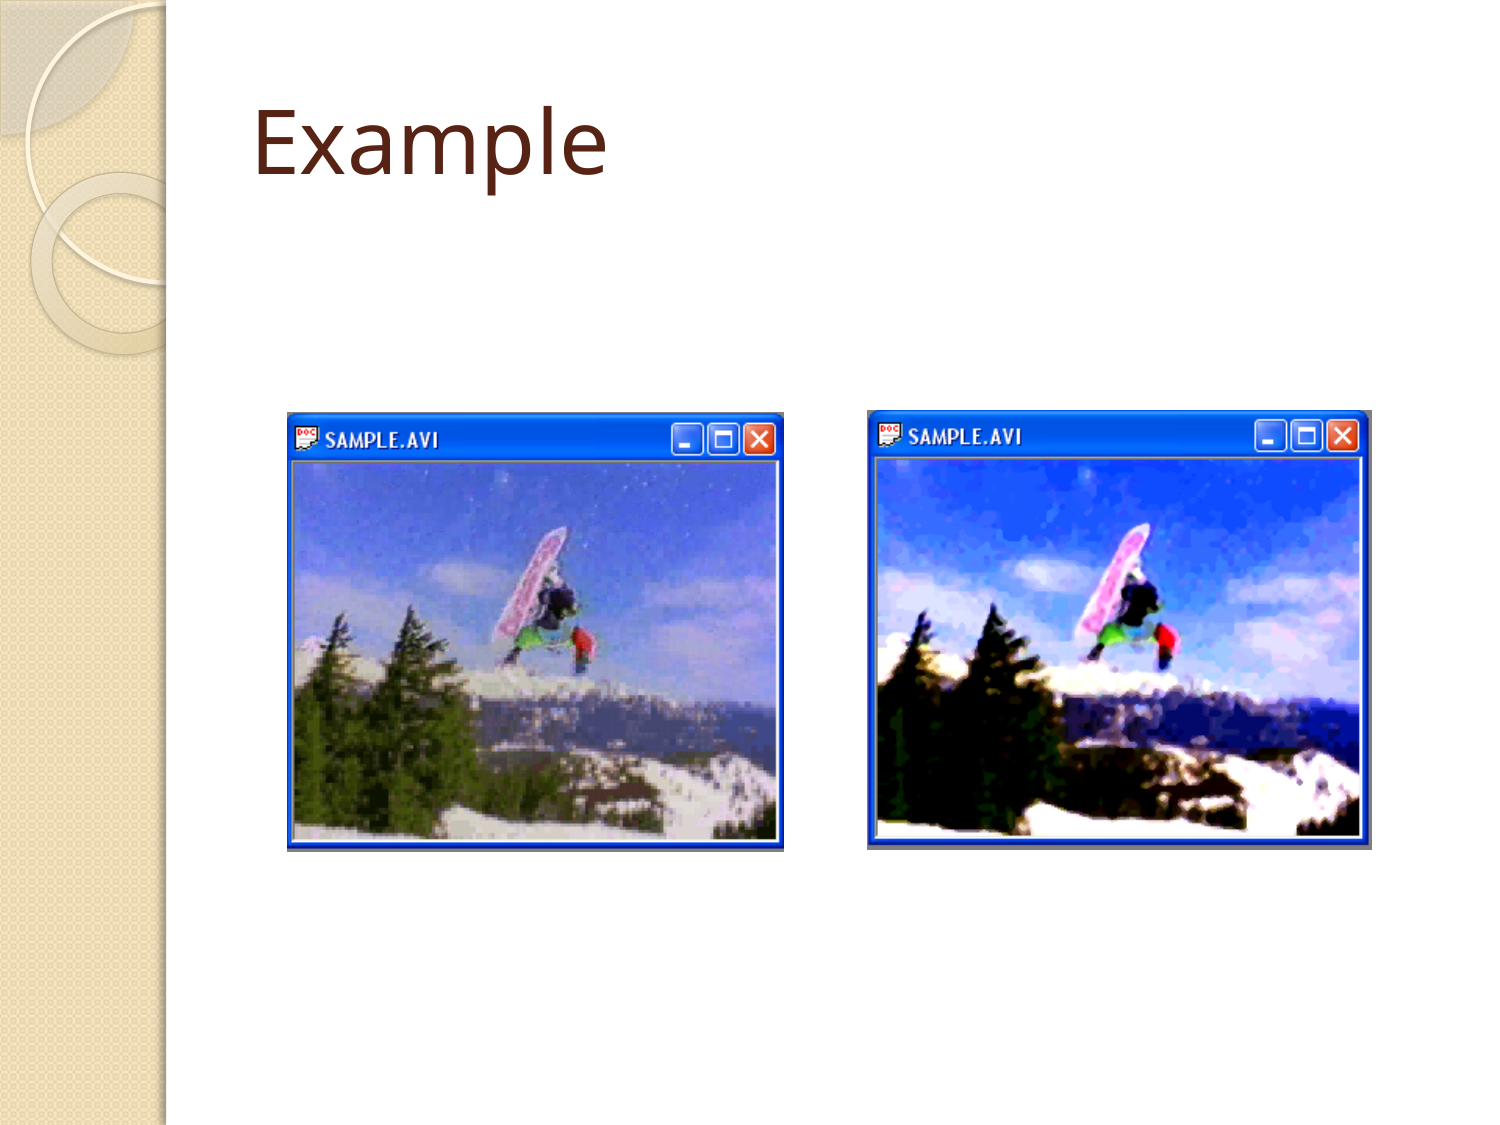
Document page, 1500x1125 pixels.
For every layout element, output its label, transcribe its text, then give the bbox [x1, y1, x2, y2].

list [286, 412, 785, 853]
title Example [235, 45, 1466, 233]
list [866, 409, 1372, 850]
